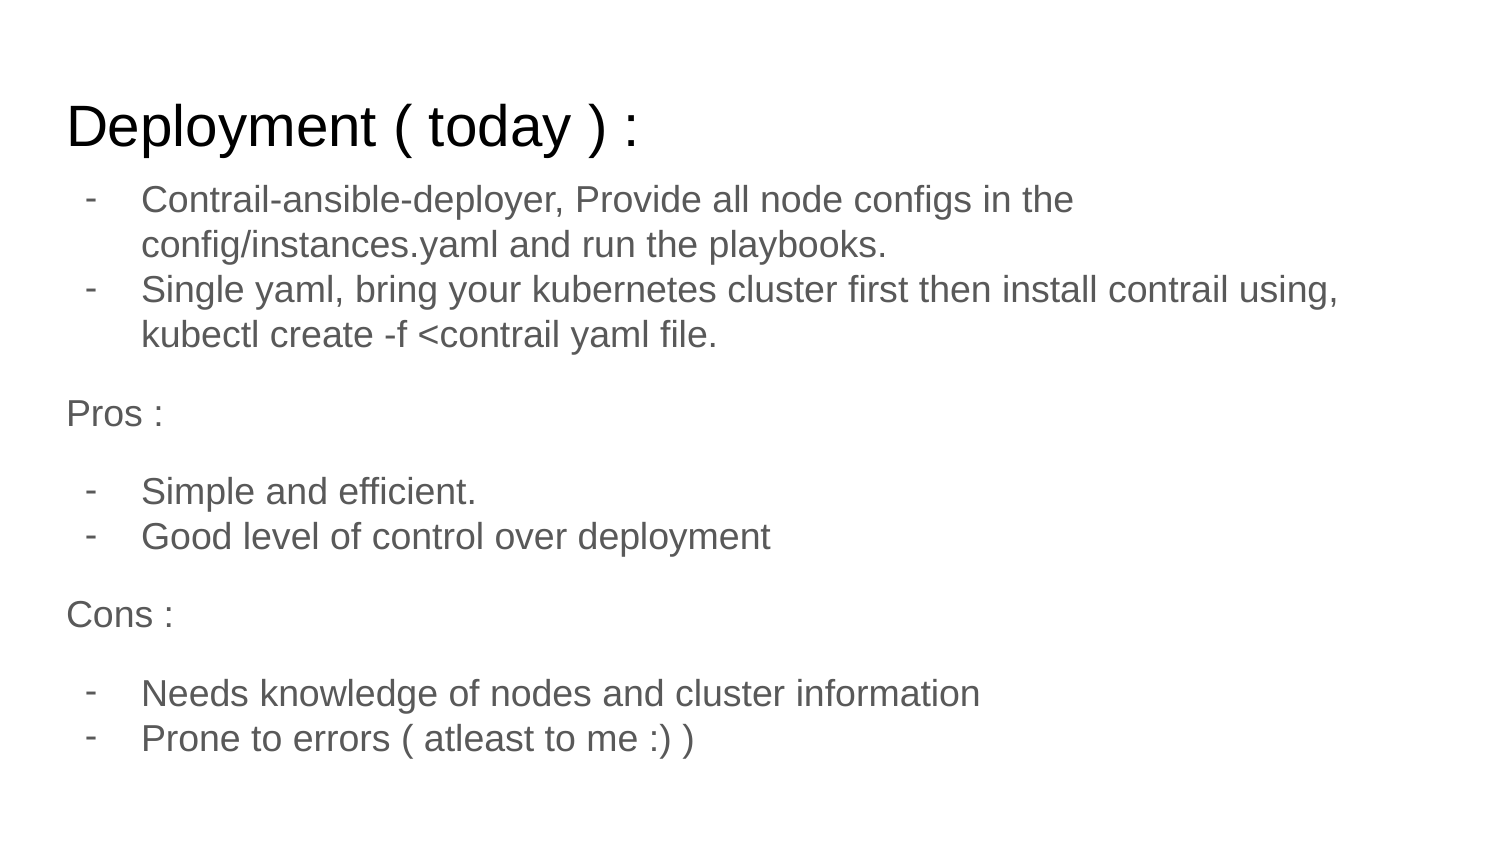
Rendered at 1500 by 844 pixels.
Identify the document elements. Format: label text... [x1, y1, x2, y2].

title Deployment ( today ) : [51, 72, 1449, 160]
list Contrail-ansible-deployer, Provide all node configs in the config/instances.yaml and run the playbooks. Single yaml, bring your kubernetes cluster first then install contrail using, kubectl create -f <contrail yaml file. Pros : Simple and efficient. Good level of control over deployment Cons : Needs knowledge of nodes and cluster information Prone to errors ( atleast to me :) ) [51, 160, 1449, 750]
